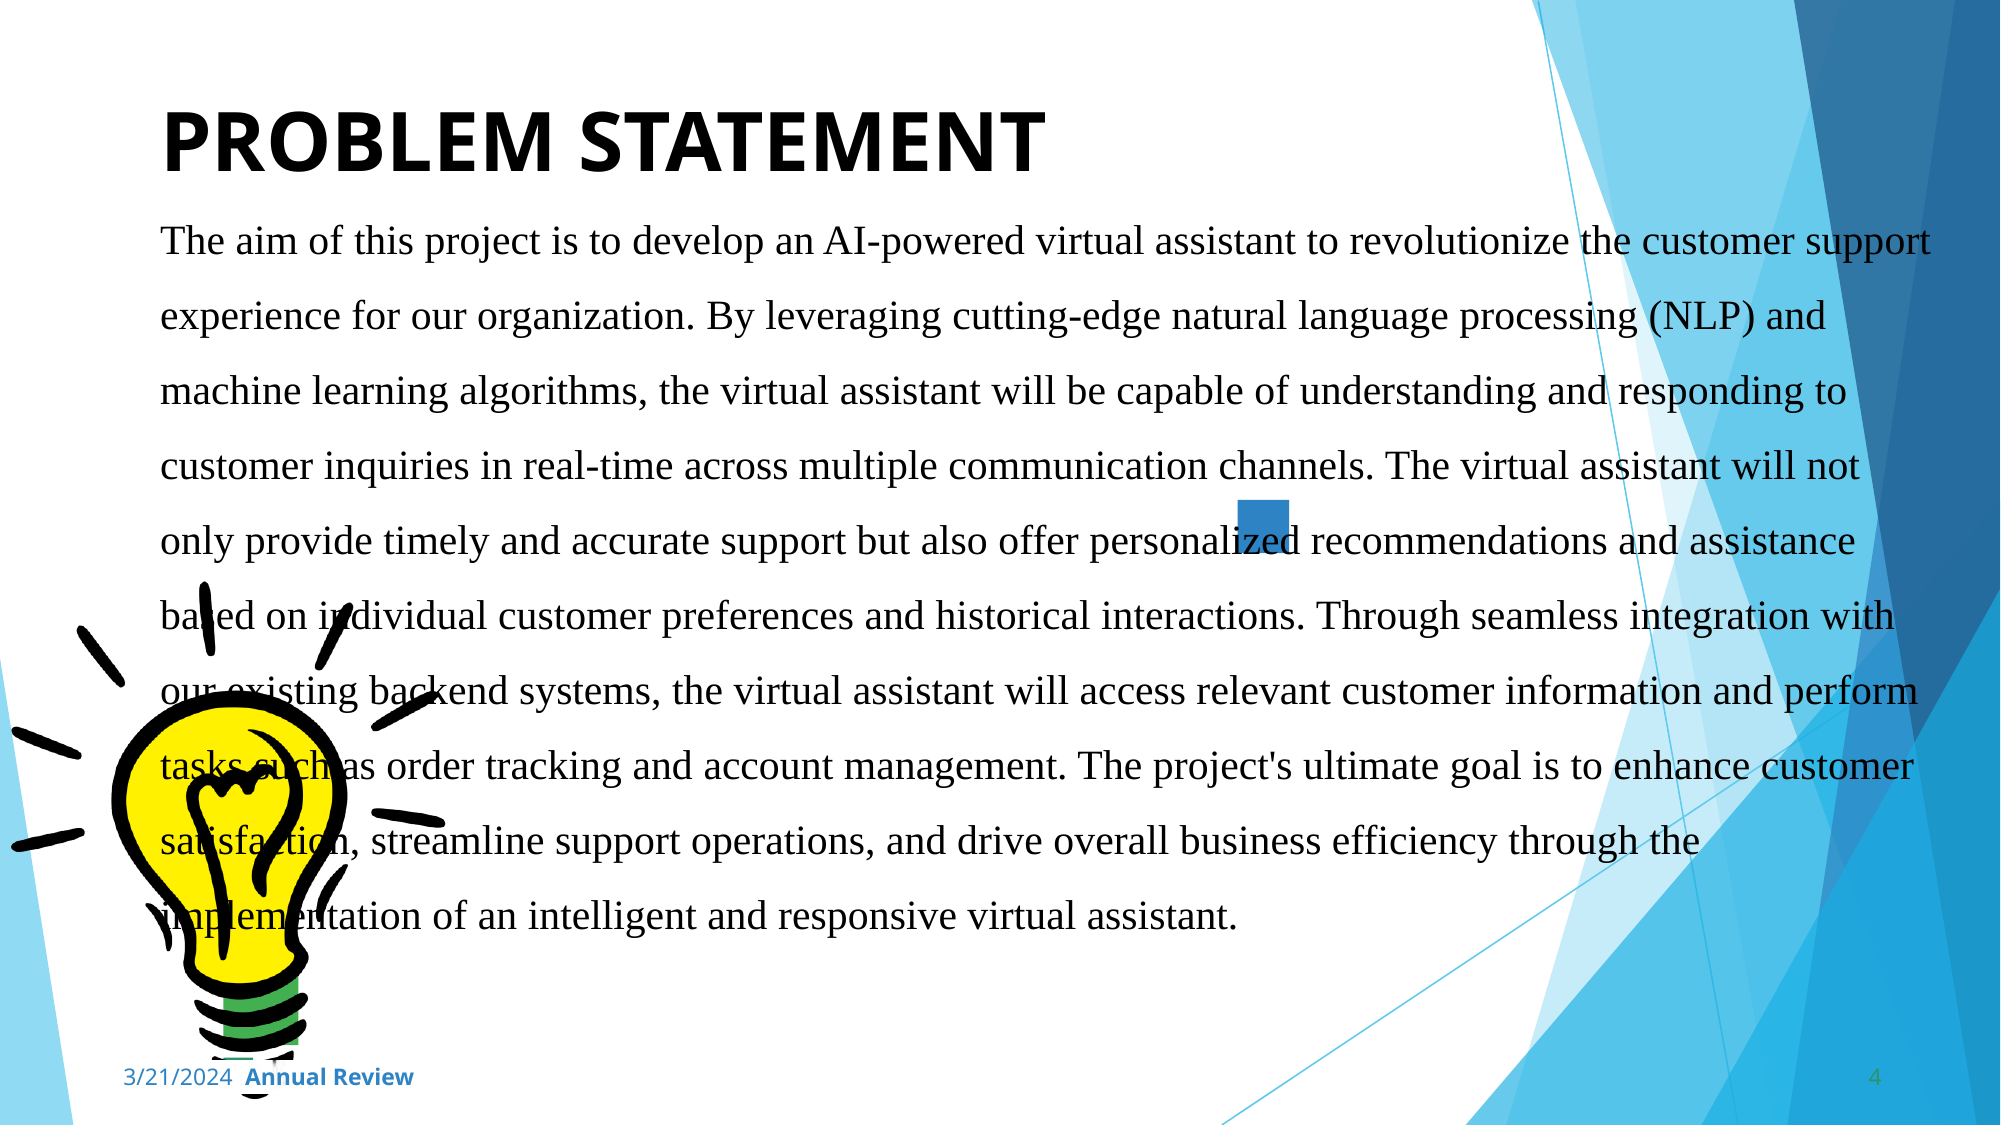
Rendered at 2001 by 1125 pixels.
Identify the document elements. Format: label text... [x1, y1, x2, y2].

title PROBLEM STATEMENT The aim of this project is to develop an AI-powered virtual assistant to revolutionize the customer support experience for our organization. By leveraging cutting-edge natural language processing (NLP) and machine learning algorithms, the virtual assistant will be capable of understanding and responding to customer inquiries in real-time across multiple communication channels. The virtual assistant will not only provide timely and accurate support but also offer personalized recommendations and assistance based on individual customer preferences and historical interactions. Through seamless integration with our existing backend systems, the virtual assistant will access relevant customer information and perform tasks such as order tracking and account management. The project's ultimate goal is to enhance customer satisfaction, streamline support operations, and drive overall business efficiency through the implementation of an intelligent and responsive virtual assistant. [158, 37, 1939, 1014]
slide_number 4 [1849, 1061, 1890, 1125]
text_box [0, 571, 454, 1107]
picture [110, 1060, 463, 1094]
